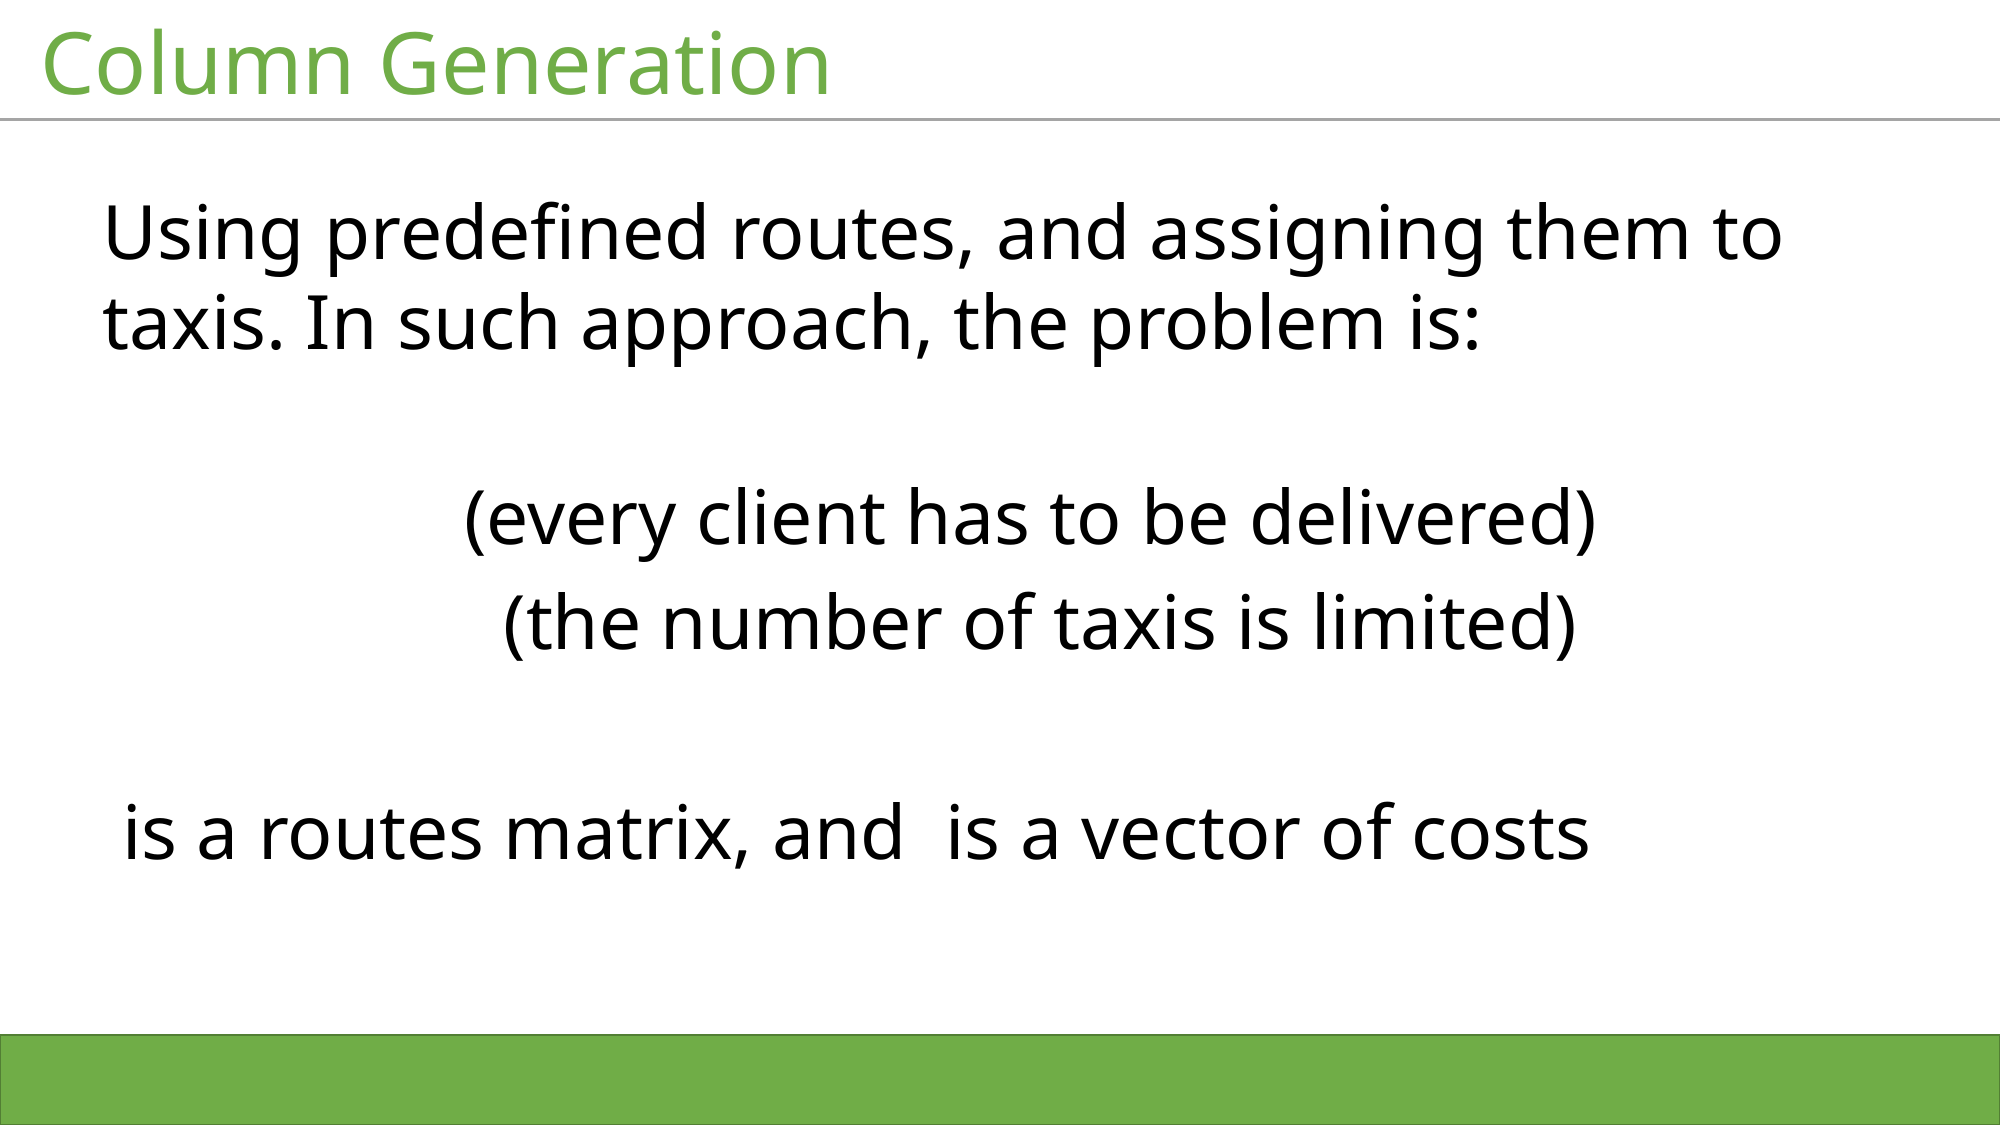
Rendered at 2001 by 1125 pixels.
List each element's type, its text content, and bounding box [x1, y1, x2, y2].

text_box [0, 1034, 2000, 1125]
title Column Generation [25, 0, 1975, 118]
